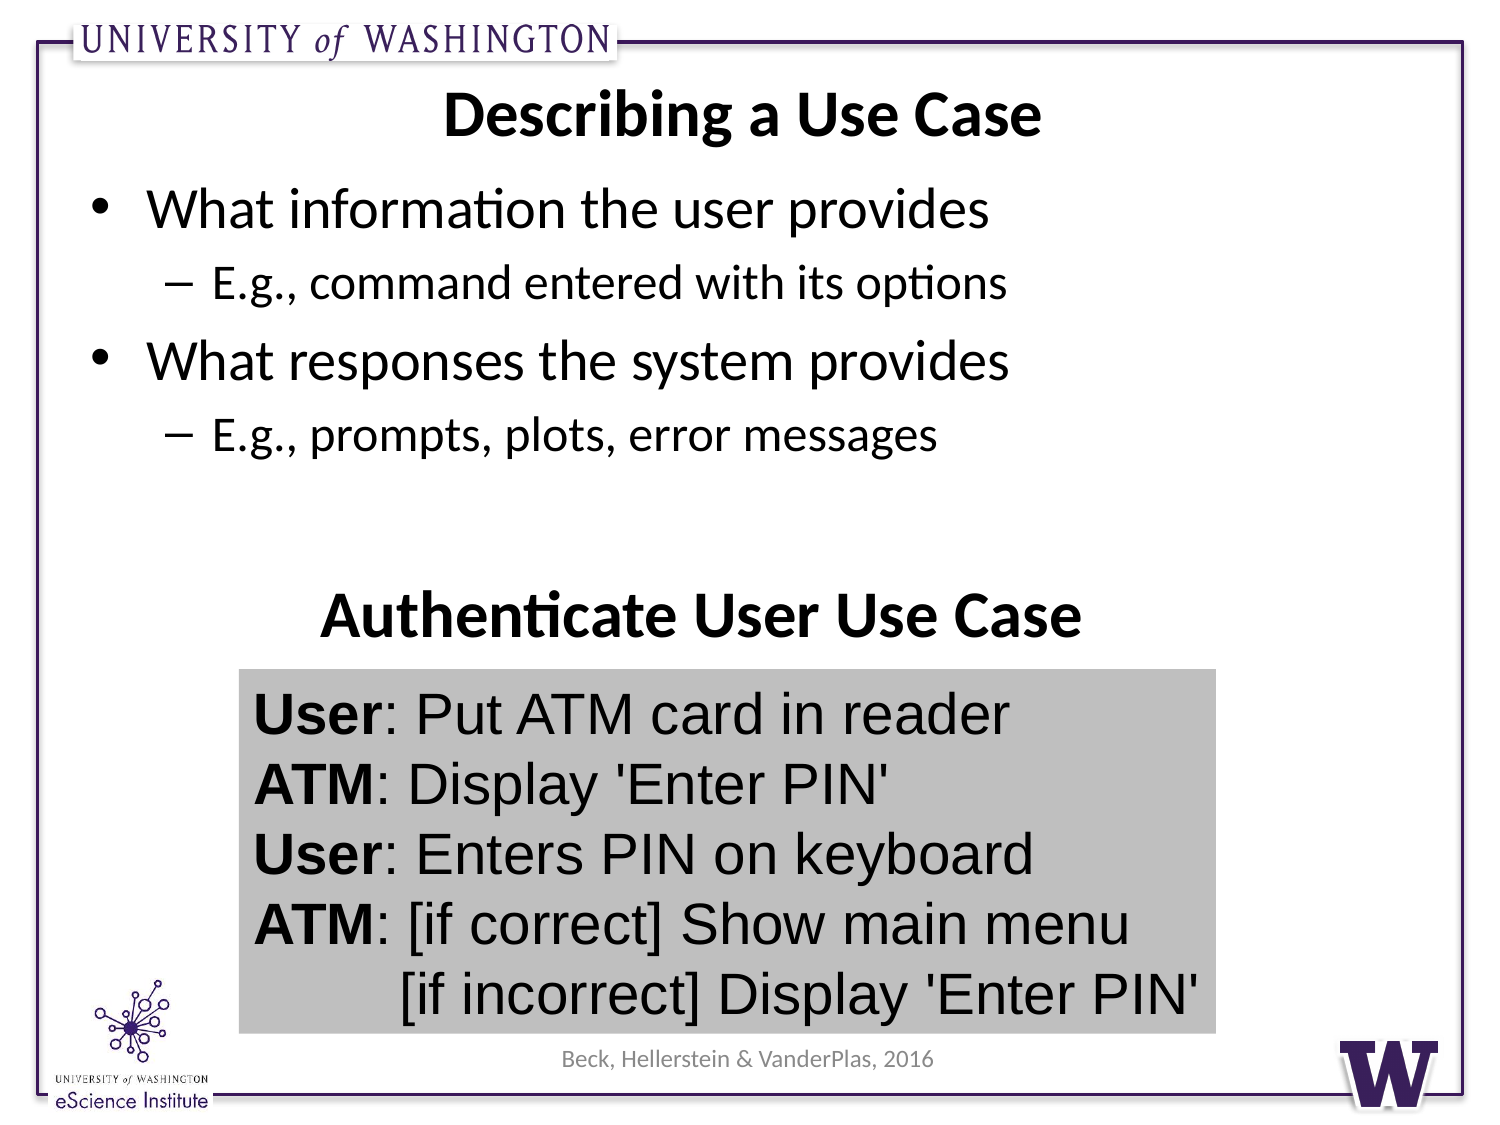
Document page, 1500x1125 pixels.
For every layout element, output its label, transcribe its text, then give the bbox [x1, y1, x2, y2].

picture [48, 978, 213, 1113]
picture [81, 24, 609, 61]
footer Beck, Hellerstein & VanderPlas, 2016 [510, 1034, 986, 1088]
text_box User: Put ATM card in reader ATM: Display 'Enter PIN' User: Enters PIN on keyboard ATM: [if correct] Show main menu [if incorrect] Display 'Enter PIN' [238, 669, 1216, 1034]
text_box Authenticate User Use Case [305, 563, 1099, 659]
picture [1340, 1041, 1438, 1107]
list What information the user provides E.g., command entered with its options What responses the system provides E.g., prompts, plots, error messages [75, 162, 1425, 400]
title Describing a Use Case [50, 62, 1438, 200]
